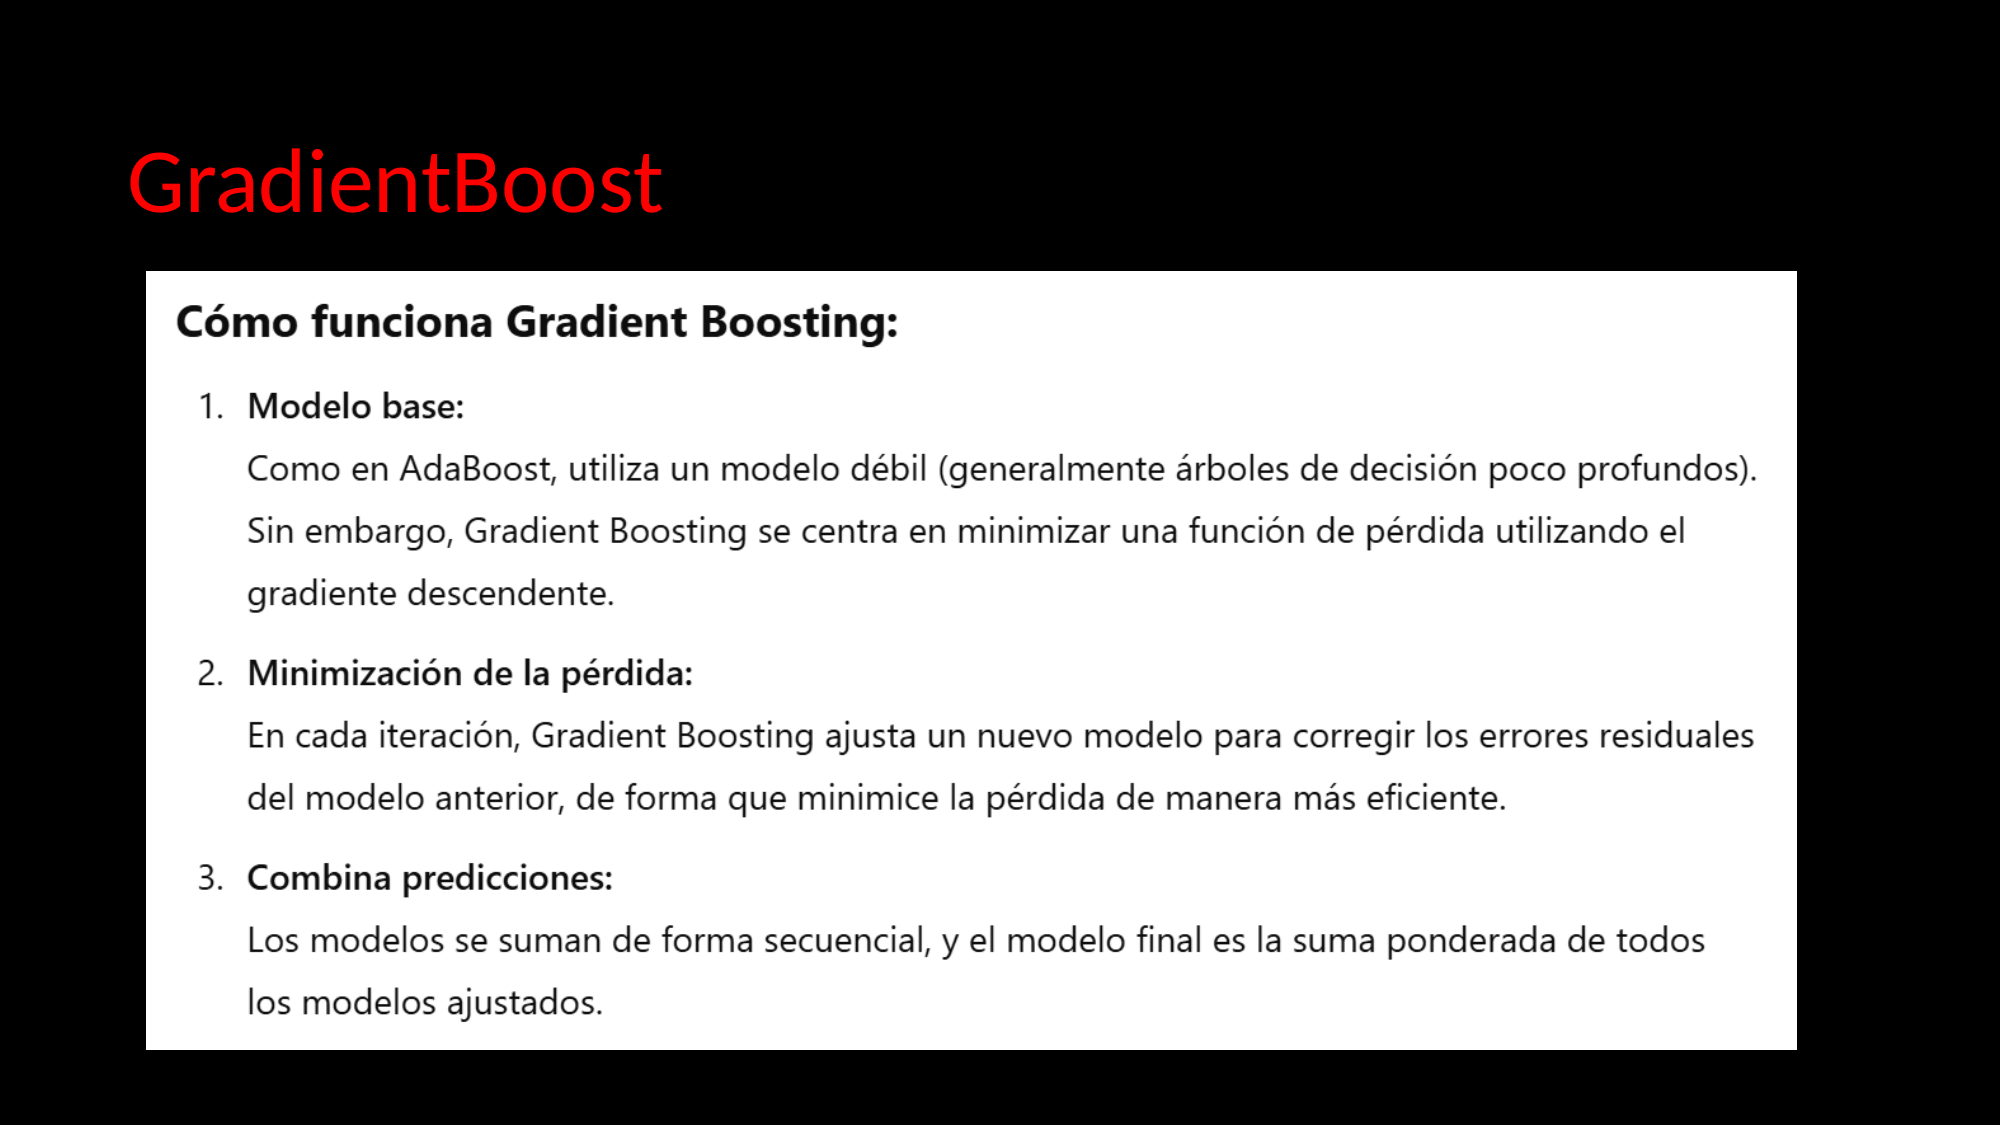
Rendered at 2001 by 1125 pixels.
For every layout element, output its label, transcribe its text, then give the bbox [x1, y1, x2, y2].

picture [146, 270, 1798, 1050]
title GradientBoost [112, 94, 1366, 272]
